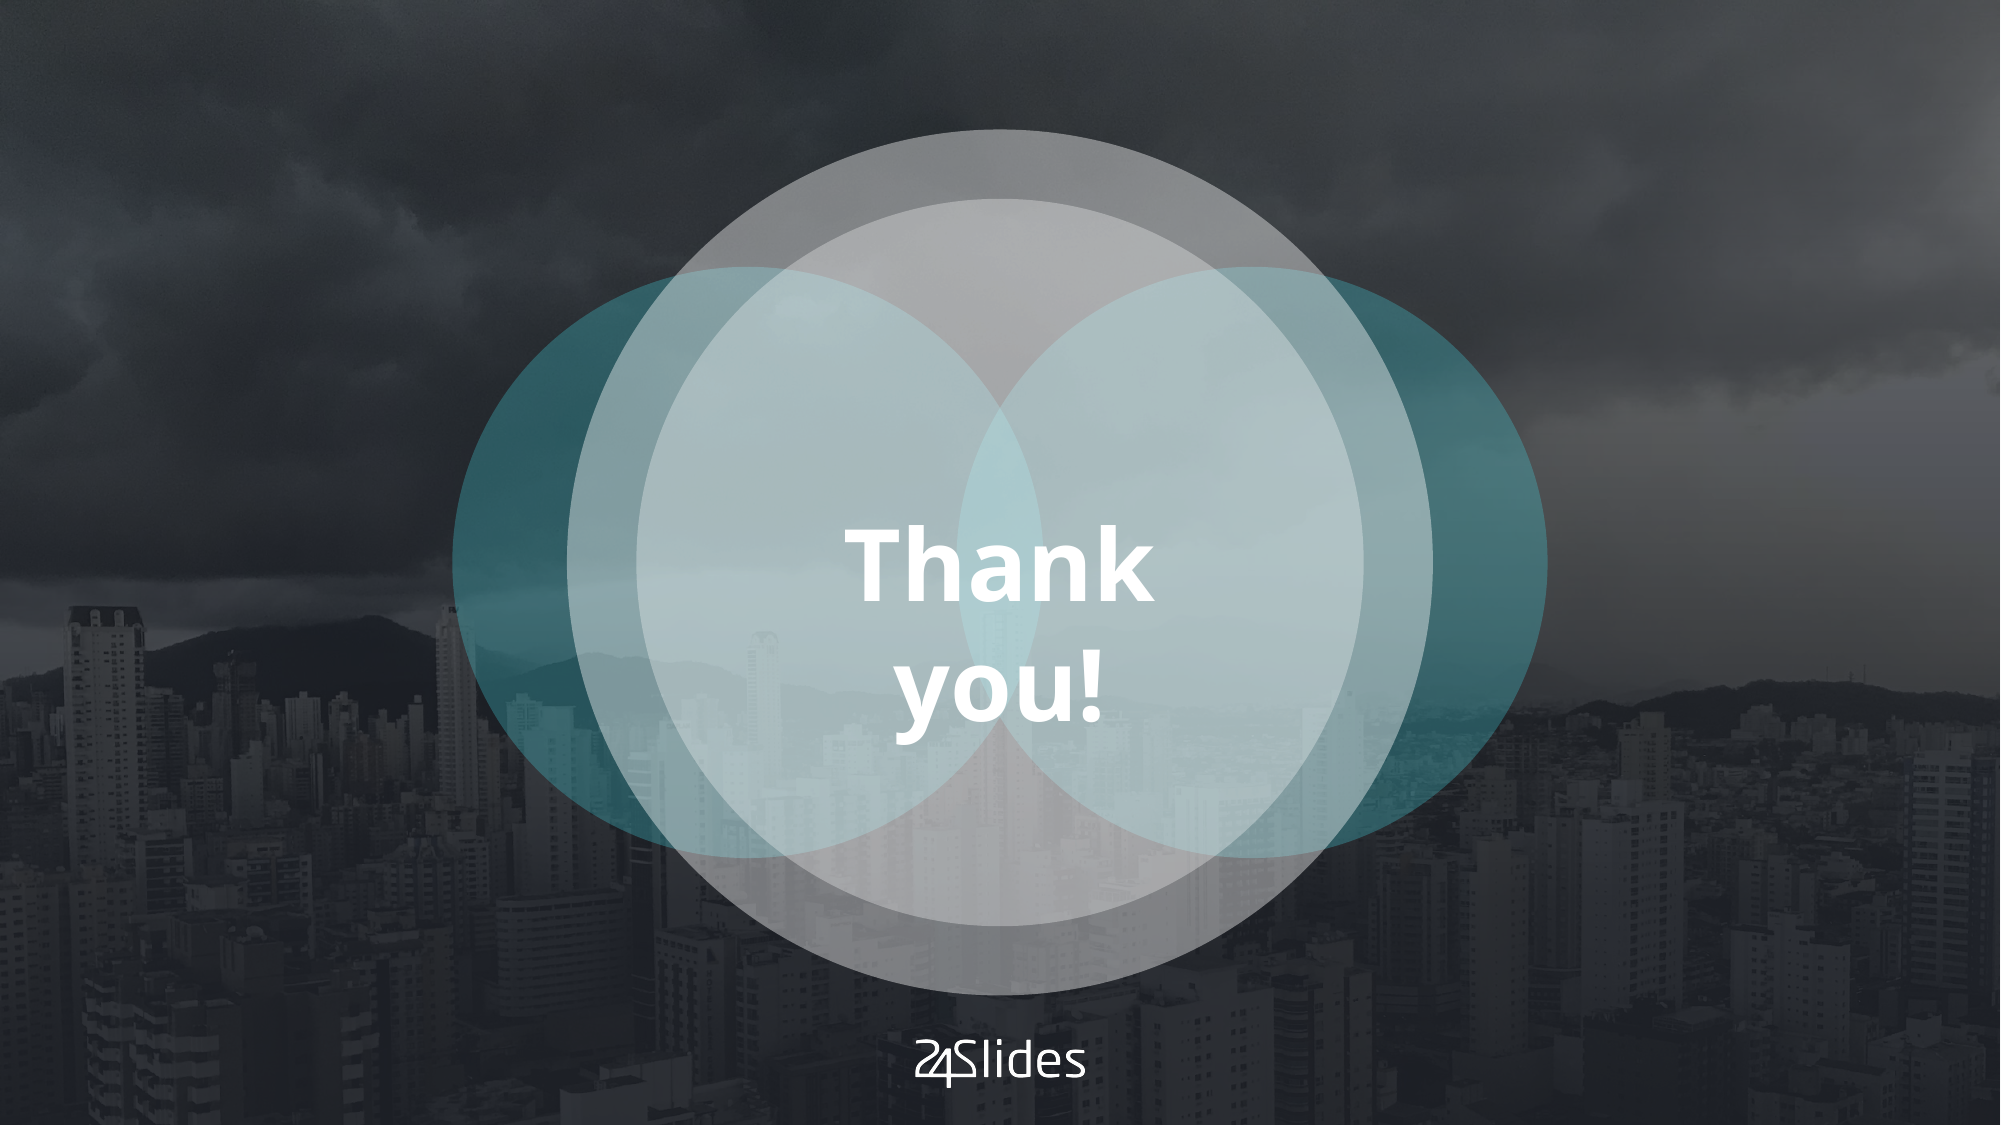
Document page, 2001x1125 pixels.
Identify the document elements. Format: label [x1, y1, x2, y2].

picture [0, 0, 2001, 1125]
text_box [452, 266, 1548, 859]
